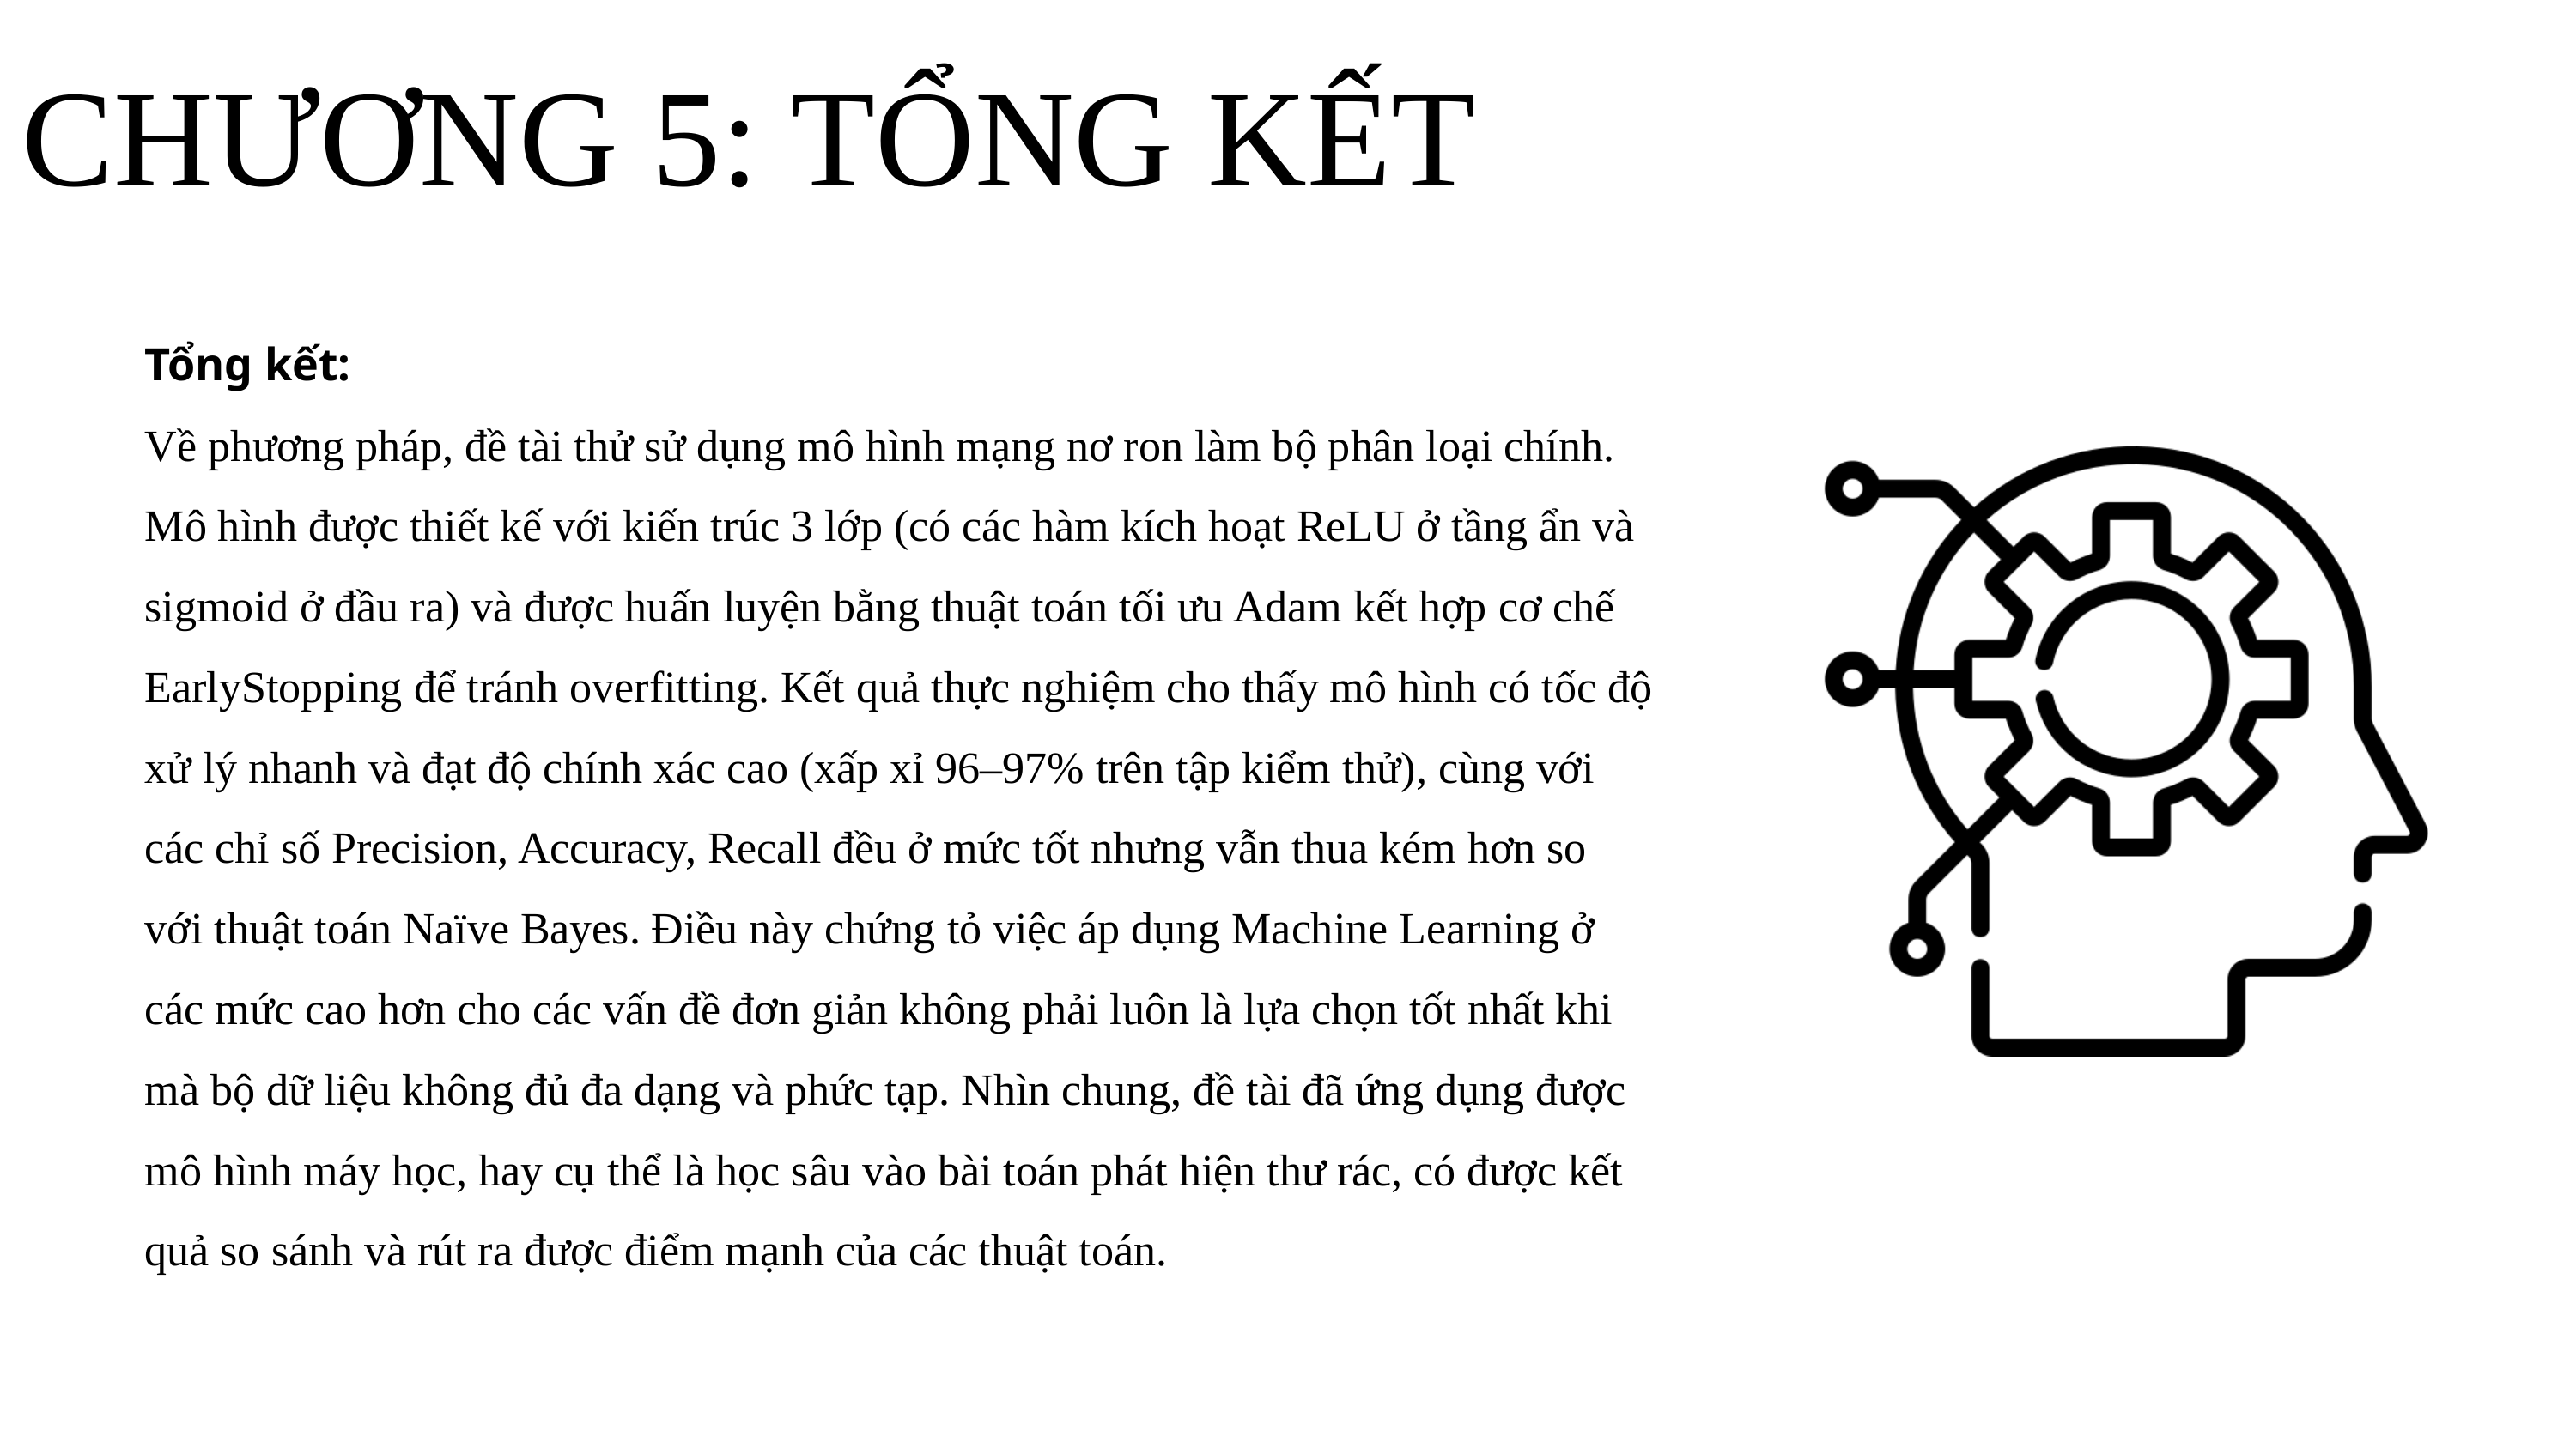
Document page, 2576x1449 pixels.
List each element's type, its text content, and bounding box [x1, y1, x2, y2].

text_box CHƯƠNG 5: TỔNG KẾT [21, 21, 2317, 214]
text_box Tổng kết: Về phương pháp, đề tài thử sử dụng mô hình mạng nơ ron làm bộ phân loại chính. Mô hình được thiết kế với kiến trúc 3 lớp (có các hàm kích hoạt ReLU ở tầng ẩn và sigmoid ở đầu ra) và được huấn luyện bằng thuật toán tối ưu Adam kết hợp cơ chế EarlyStopping để tránh overfitting. Kết quả thực nghiệm cho thấy mô hình có tốc độ xử lý nhanh và đạt độ chính xác cao (xấp xỉ 96–97% trên tập kiểm thử), cùng với các chỉ số Precision, Accuracy, Recall đều ở mức tốt nhưng vẫn thua kém hơn so với thuật toán Naïve Bayes. Điều này chứng tỏ việc áp dụng Machine Learning ở các mức cao hơn cho các vấn đề đơn giản không phải luôn là lựa chọn tốt nhất khi mà bộ dữ liệu không đủ đa dạng và phức tạp. Nhìn chung, đề tài đã ứng dụng được mô hình máy học, hay cụ thể là học sâu vào bài toán phát hiện thư rác, có được kết quả so sánh và rút ra được điểm mạnh của các thuật toán. [144, 308, 1656, 1276]
text_box [1821, 446, 2432, 1057]
